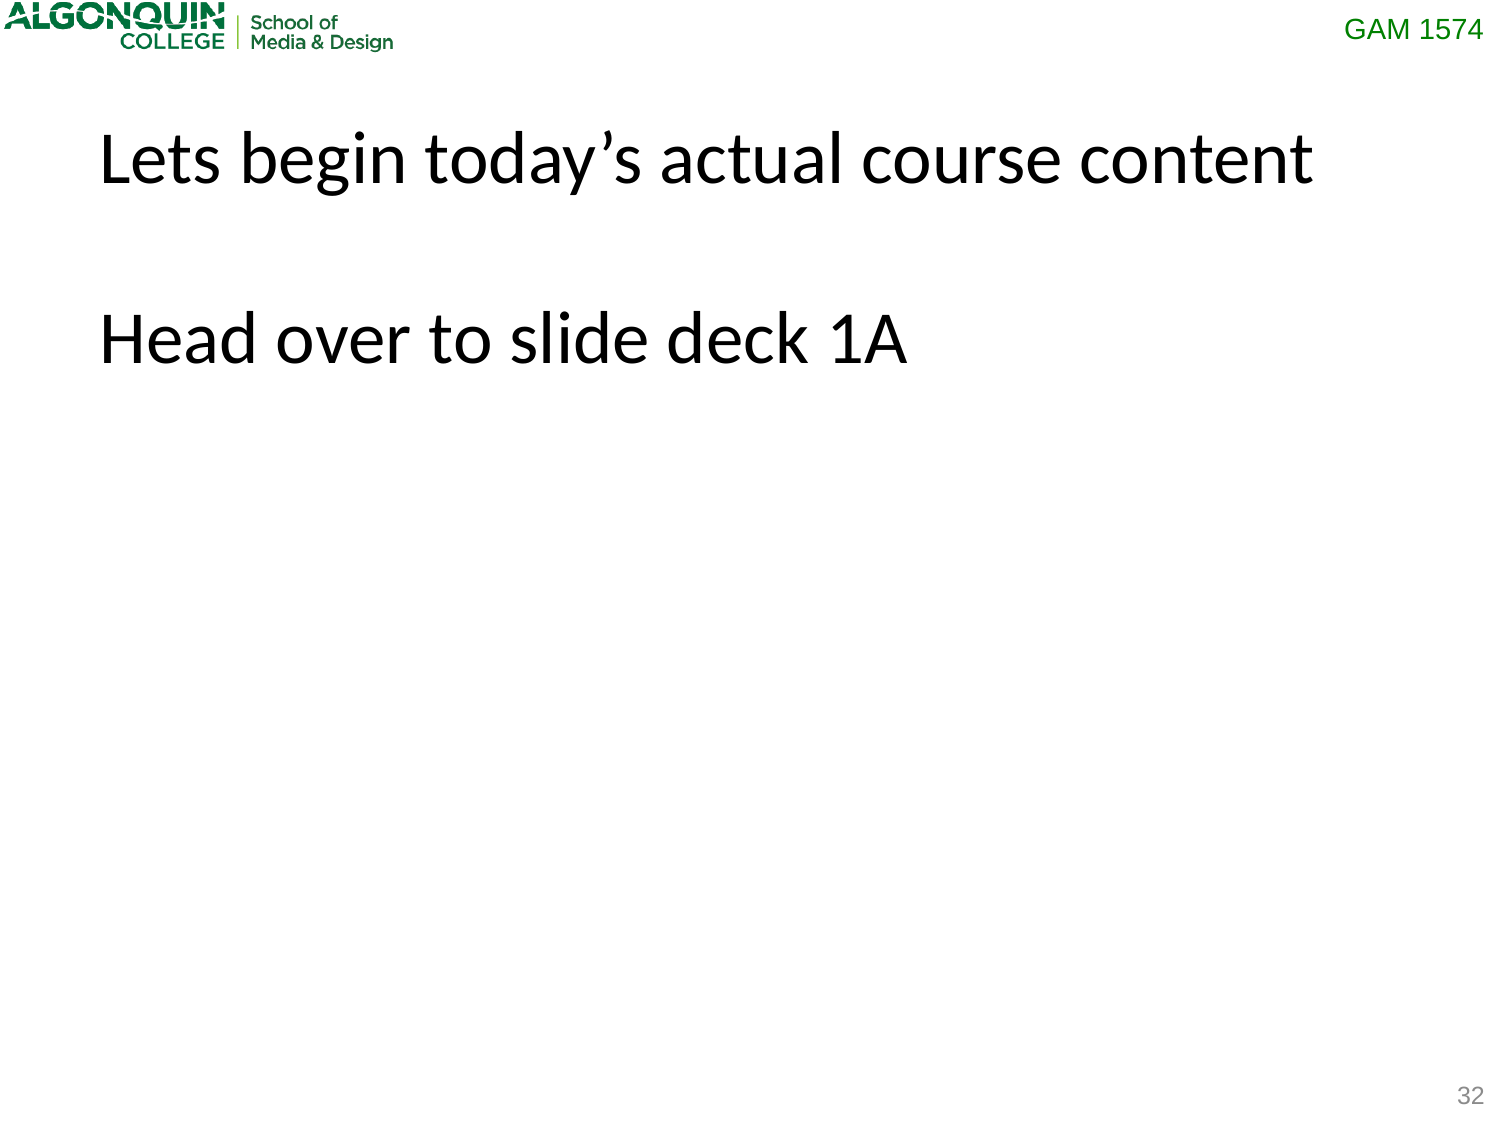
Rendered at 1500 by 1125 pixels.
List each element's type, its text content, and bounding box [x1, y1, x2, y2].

picture [0, 0, 399, 54]
text_box Lets begin today’s actual course content Head over to slide deck 1A [84, 101, 1416, 387]
slide_number 32 [1149, 1065, 1500, 1125]
